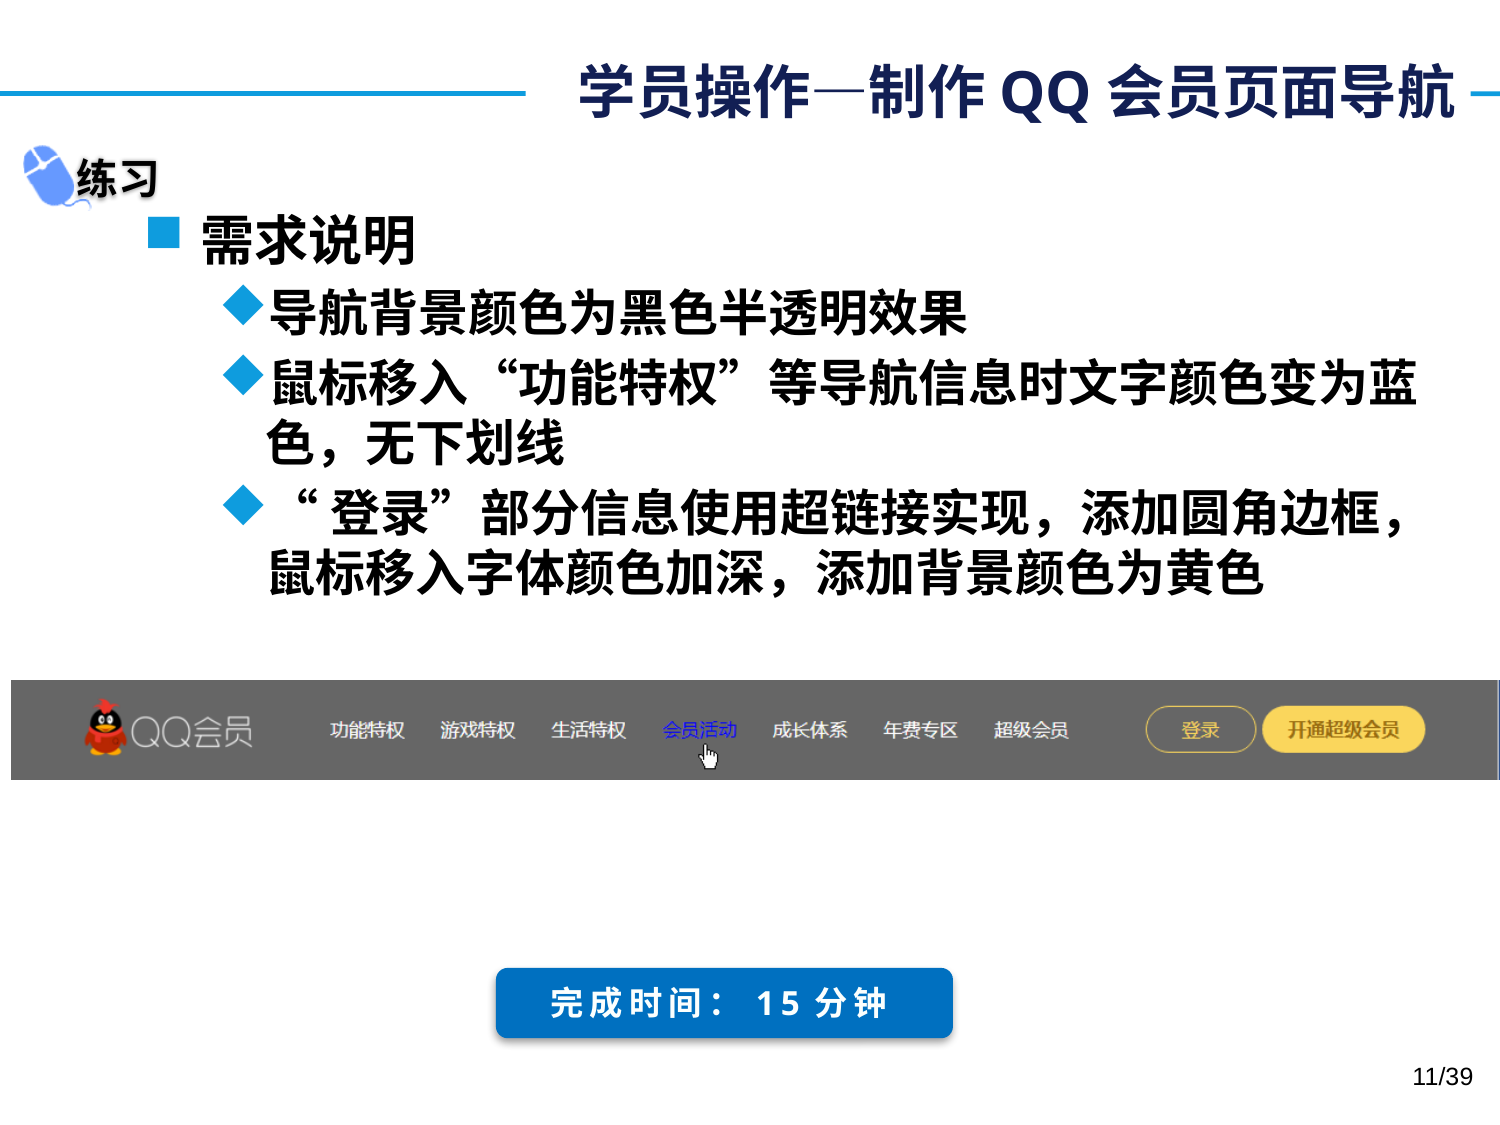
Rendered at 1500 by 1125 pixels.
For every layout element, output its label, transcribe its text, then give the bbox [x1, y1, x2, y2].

list 需求说明 导航背景颜色为黑色半透明效果 鼠标移入“功能特权”等导航信息时文字颜色变为蓝色，无下划线 “登录”部分信息使用超链接实现，添加圆角边框，鼠标移入字体颜色加深，添加背景颜色为黄色 [128, 788, 1471, 1043]
slide_number 11/39 [1138, 1053, 1489, 1114]
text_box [495, 967, 954, 1039]
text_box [23, 144, 176, 212]
list 需求说明 导航背景颜色为黑色半透明效果 鼠标移入“功能特权”等导航信息时文字颜色变为蓝色，无下划线 “登录”部分信息使用超链接实现，添加圆角边框，鼠标移入字体颜色加深，添加背景颜色为黄色 [128, 199, 1471, 678]
title 学员操作—制作QQ会员页面导航 [525, 11, 1471, 168]
picture [11, 680, 1500, 780]
